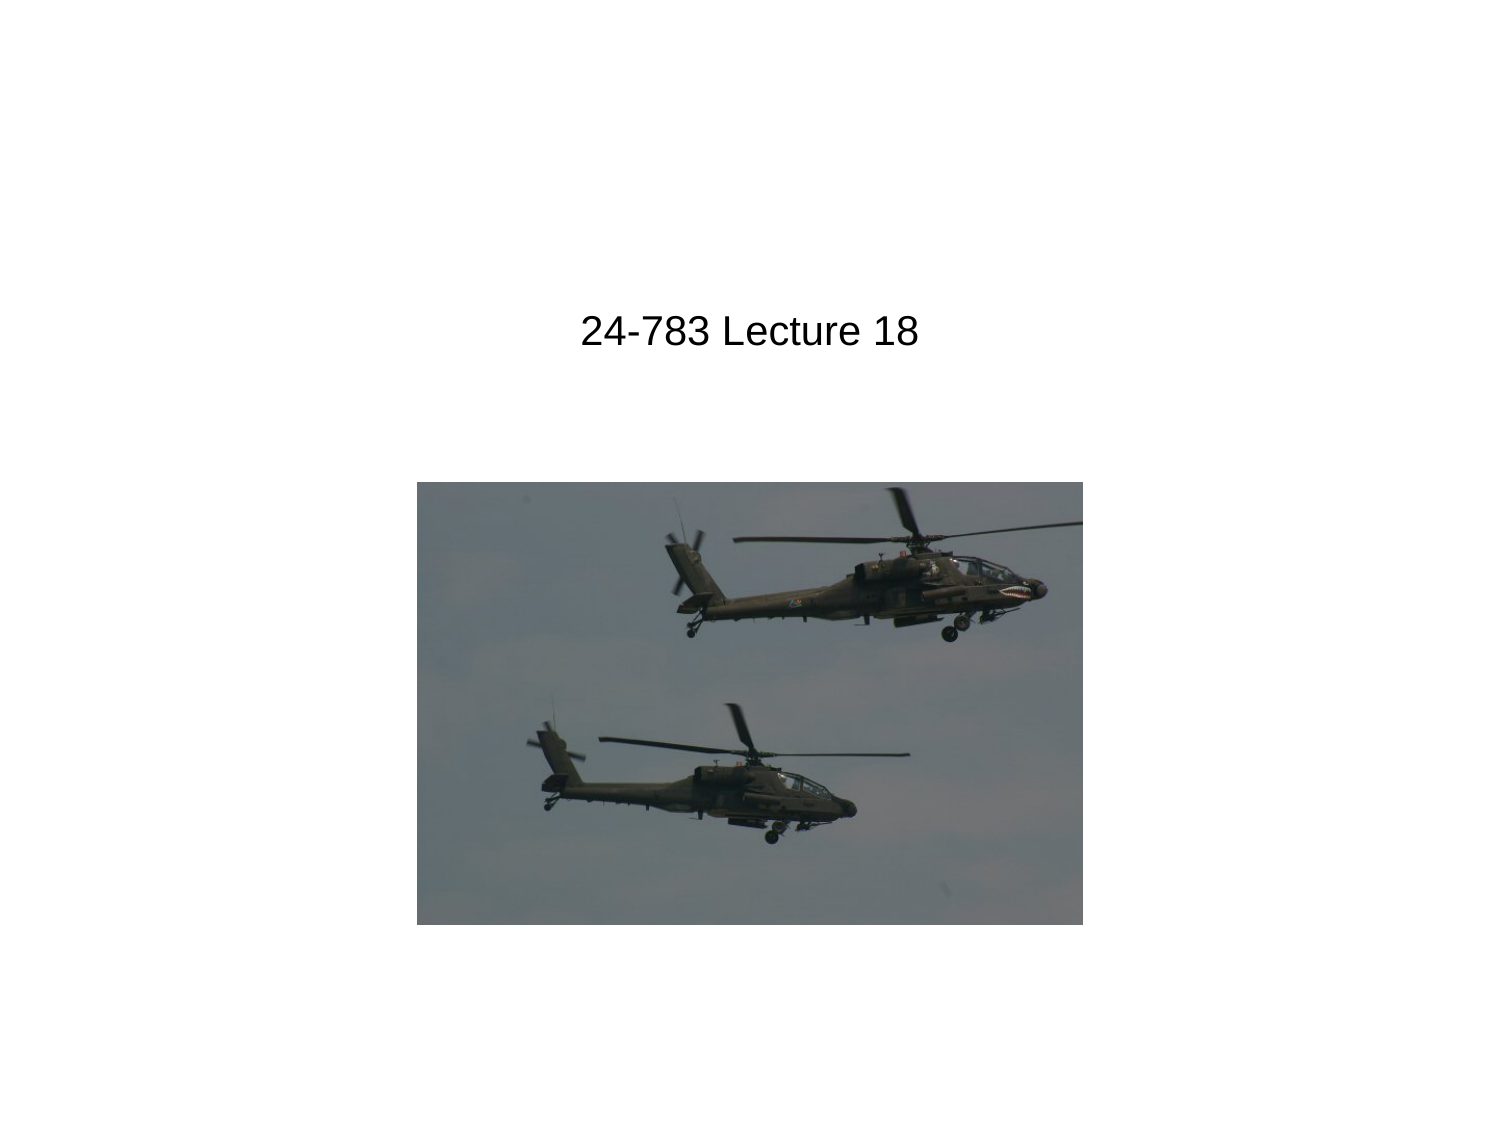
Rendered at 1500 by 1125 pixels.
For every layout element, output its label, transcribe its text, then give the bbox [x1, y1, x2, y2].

picture [417, 481, 1083, 926]
title 24-783 Lecture 18 [112, 208, 1388, 450]
